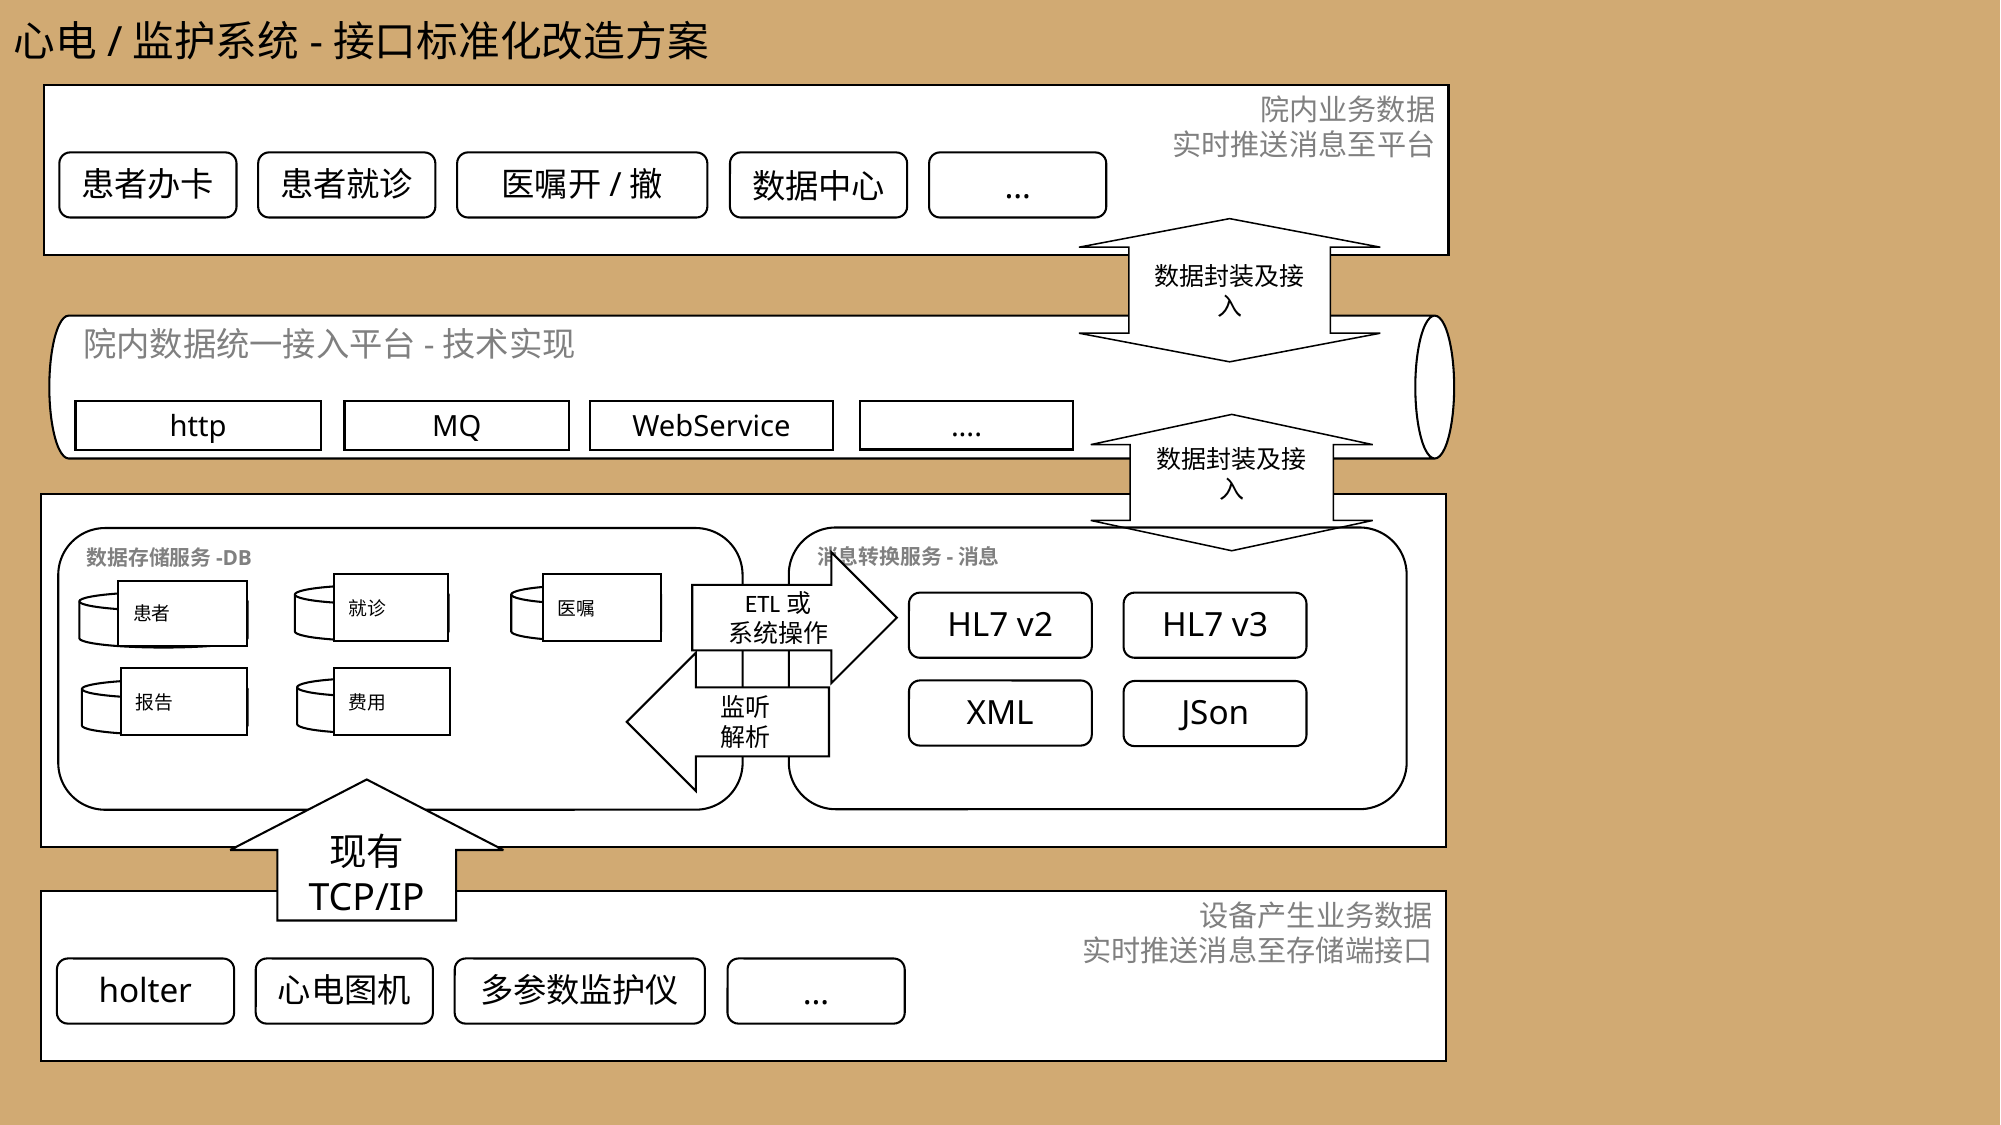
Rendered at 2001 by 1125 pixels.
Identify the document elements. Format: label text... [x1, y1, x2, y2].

text_box 设备产生业务数据 实时推送消息至存储端接口 [40, 890, 1447, 1062]
text_box 院内业务数据 实时推送消息至平台 [43, 84, 1450, 256]
text_box [80, 680, 120, 735]
text_box 数据中心 [728, 151, 909, 219]
text_box 医嘱 [542, 573, 662, 642]
text_box 消息转换服务-消息 [787, 526, 1408, 811]
text_box 多参数监护仪 [453, 957, 706, 1025]
text_box 数据存储服务-DB [57, 526, 744, 811]
text_box 数据封装及接入 [1078, 218, 1381, 362]
text_box … [726, 957, 906, 1025]
text_box 报告 [120, 667, 248, 736]
text_box [296, 678, 333, 733]
text_box 监听 解析 [625, 650, 831, 794]
text_box [510, 585, 542, 640]
text_box XML [907, 679, 1093, 747]
text_box 心电/监护系统-接口标准化改造方案 [0, 7, 724, 72]
text_box 心电图机 [254, 957, 434, 1025]
text_box 患者 [117, 580, 248, 647]
text_box holter [55, 957, 236, 1025]
text_box [78, 592, 211, 649]
text_box JSon [1122, 679, 1308, 748]
text_box 院内数据统一接入平台-技术实现 [48, 314, 1456, 460]
text_box 医嘱开/撤 [456, 151, 709, 219]
text_box … [928, 151, 1108, 219]
text_box 患者办卡 [58, 151, 238, 219]
text_box HL7 v2 [907, 591, 1093, 659]
text_box 患者就诊 [257, 151, 437, 219]
text_box http [74, 400, 322, 451]
text_box HL7 v3 [1122, 591, 1308, 659]
text_box WebService [589, 400, 834, 451]
text_box [293, 585, 333, 641]
text_box 就诊 [333, 573, 449, 642]
text_box .... [859, 400, 1074, 451]
text_box MQ [343, 400, 570, 451]
text_box 数据封装及接入 [1090, 414, 1373, 526]
text_box ETL或 系统操作 [691, 549, 899, 686]
text_box [40, 493, 1130, 848]
text_box 现有 TCP/IP [229, 778, 504, 922]
text_box [433, 493, 1447, 848]
text_box 费用 [333, 667, 451, 736]
